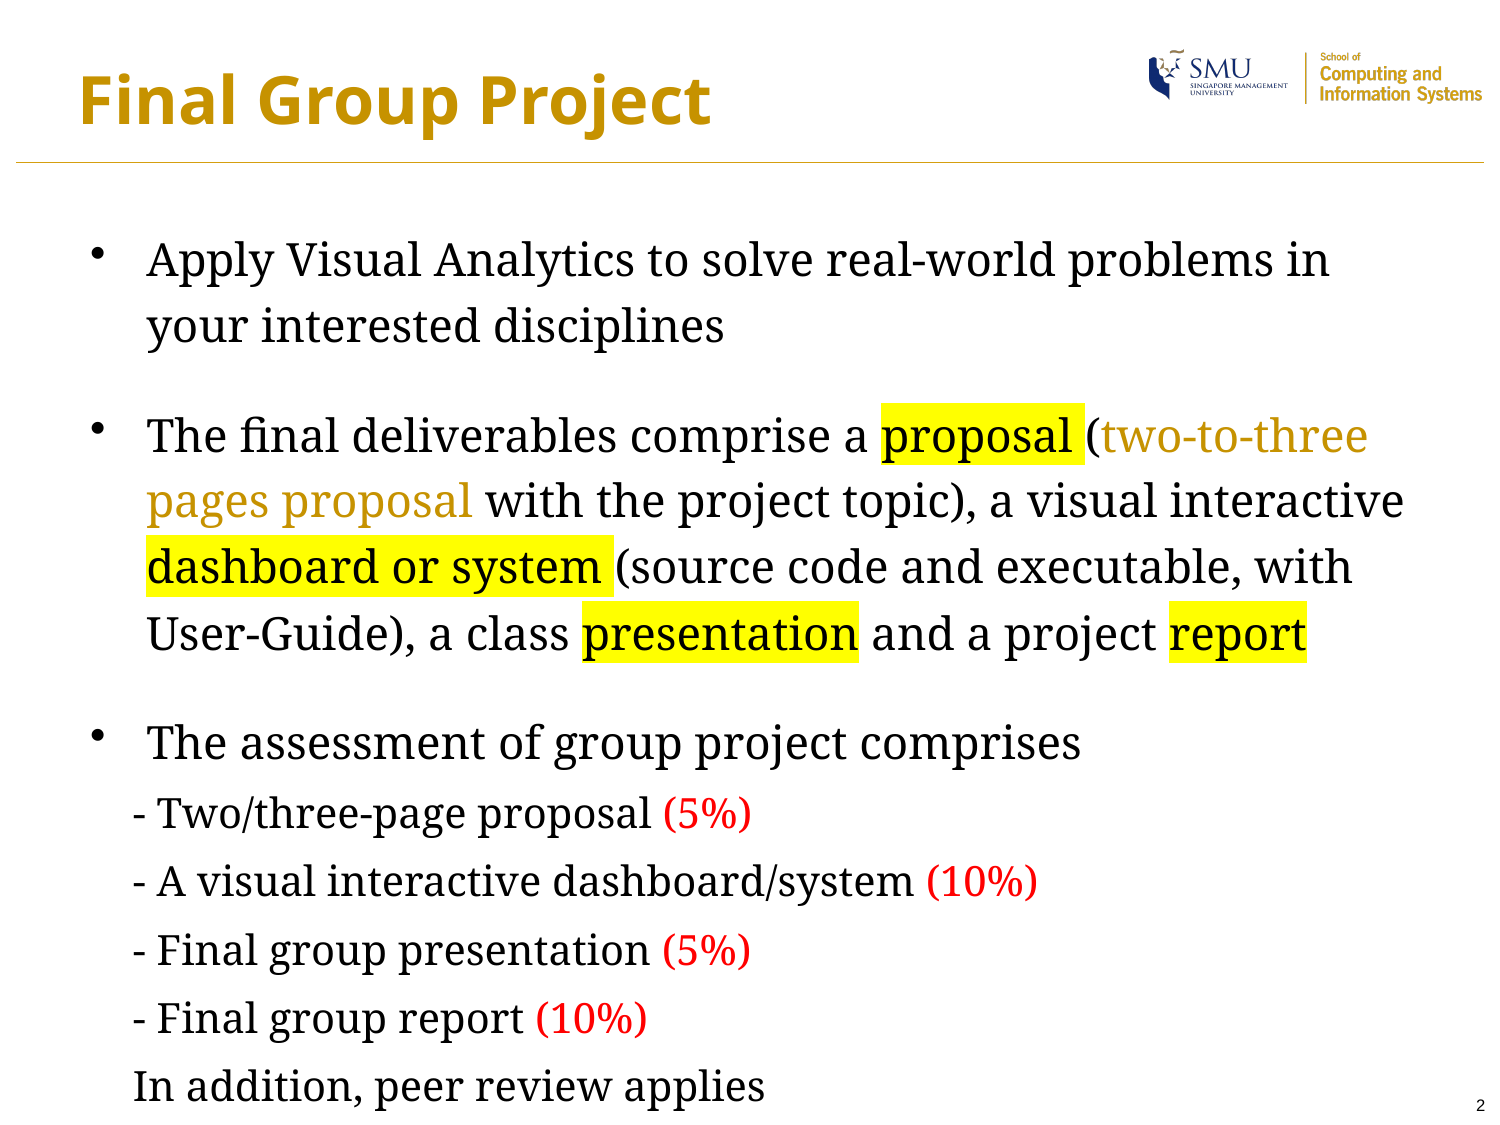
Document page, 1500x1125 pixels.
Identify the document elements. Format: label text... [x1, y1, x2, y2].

list Apply Visual Analytics to solve real‐world problems in your interested disciplines The final deliverables comprise a proposal (two-to-three pages proposal with the project topic), a visual interactive dashboard or system (source code and executable, with User‐Guide), a class presentation and a project report The assessment of group project comprises - Two/three‐page proposal (5%) - A visual interactive dashboard/system (10%) - Final group presentation (5%) - Final group report (10%) In addition, peer review applies [75, 212, 1425, 1125]
picture [1149, 49, 1288, 100]
slide_number 2 [1287, 1087, 1500, 1125]
title Final Group Project [62, 38, 1138, 142]
picture [1305, 45, 1483, 104]
